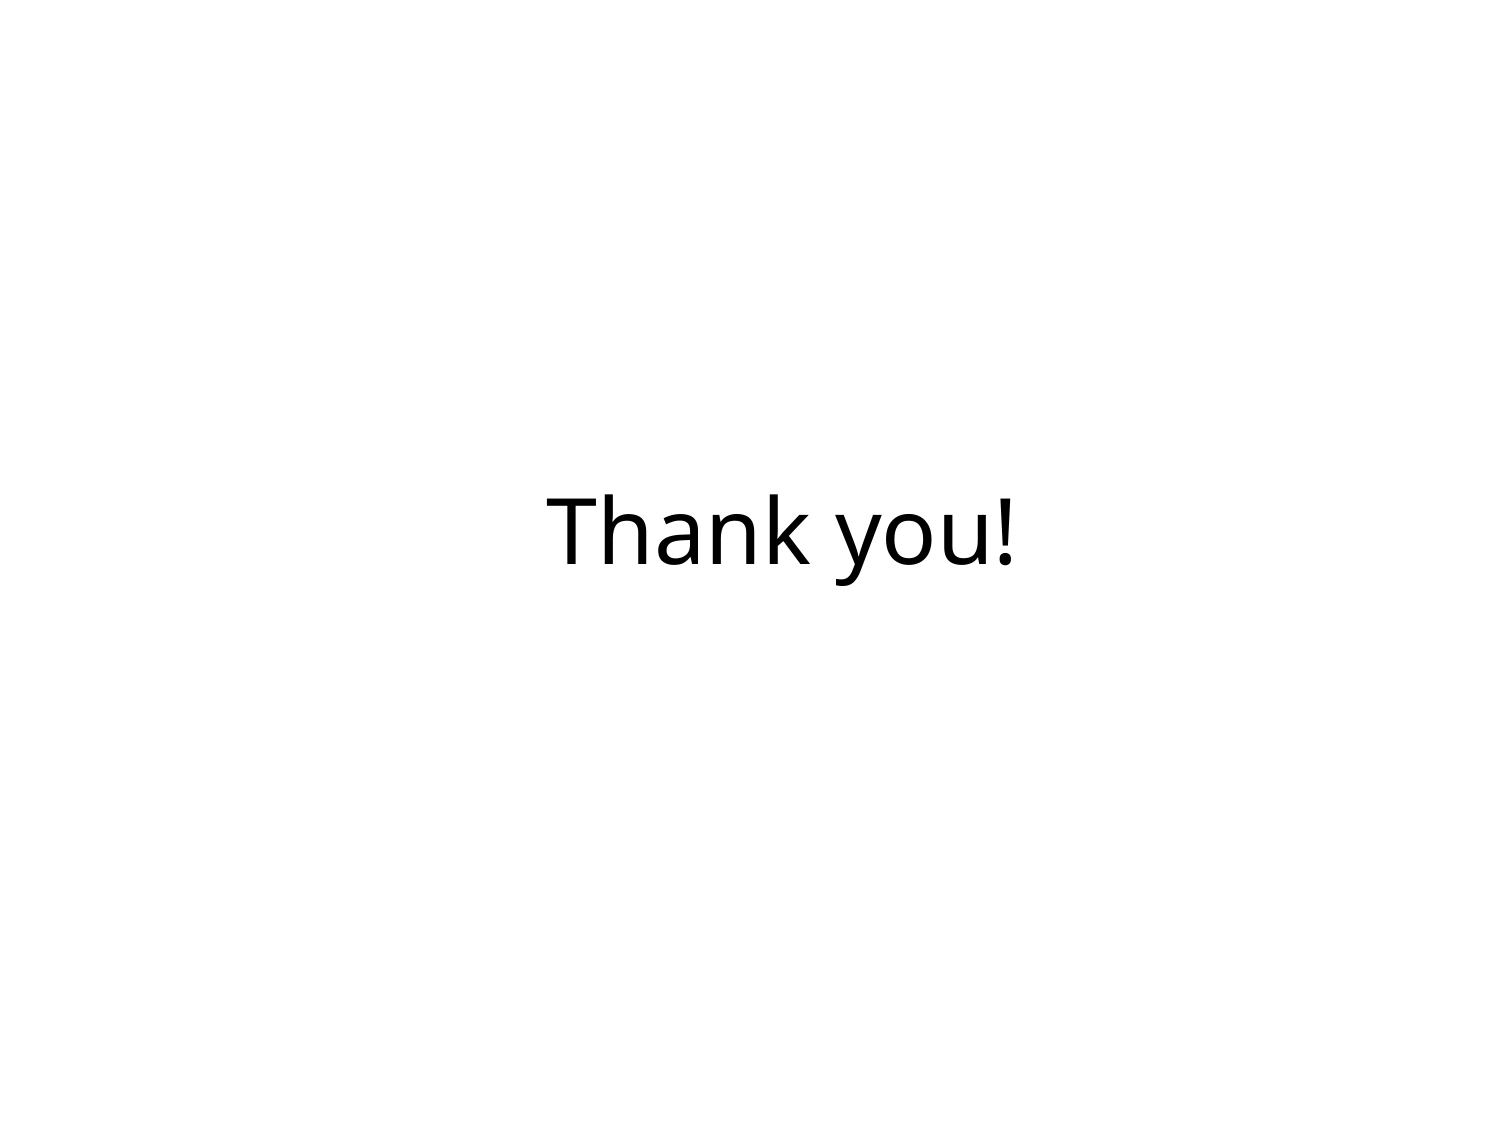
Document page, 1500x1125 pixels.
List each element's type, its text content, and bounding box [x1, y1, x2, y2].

title Thank you! [265, 426, 1300, 644]
